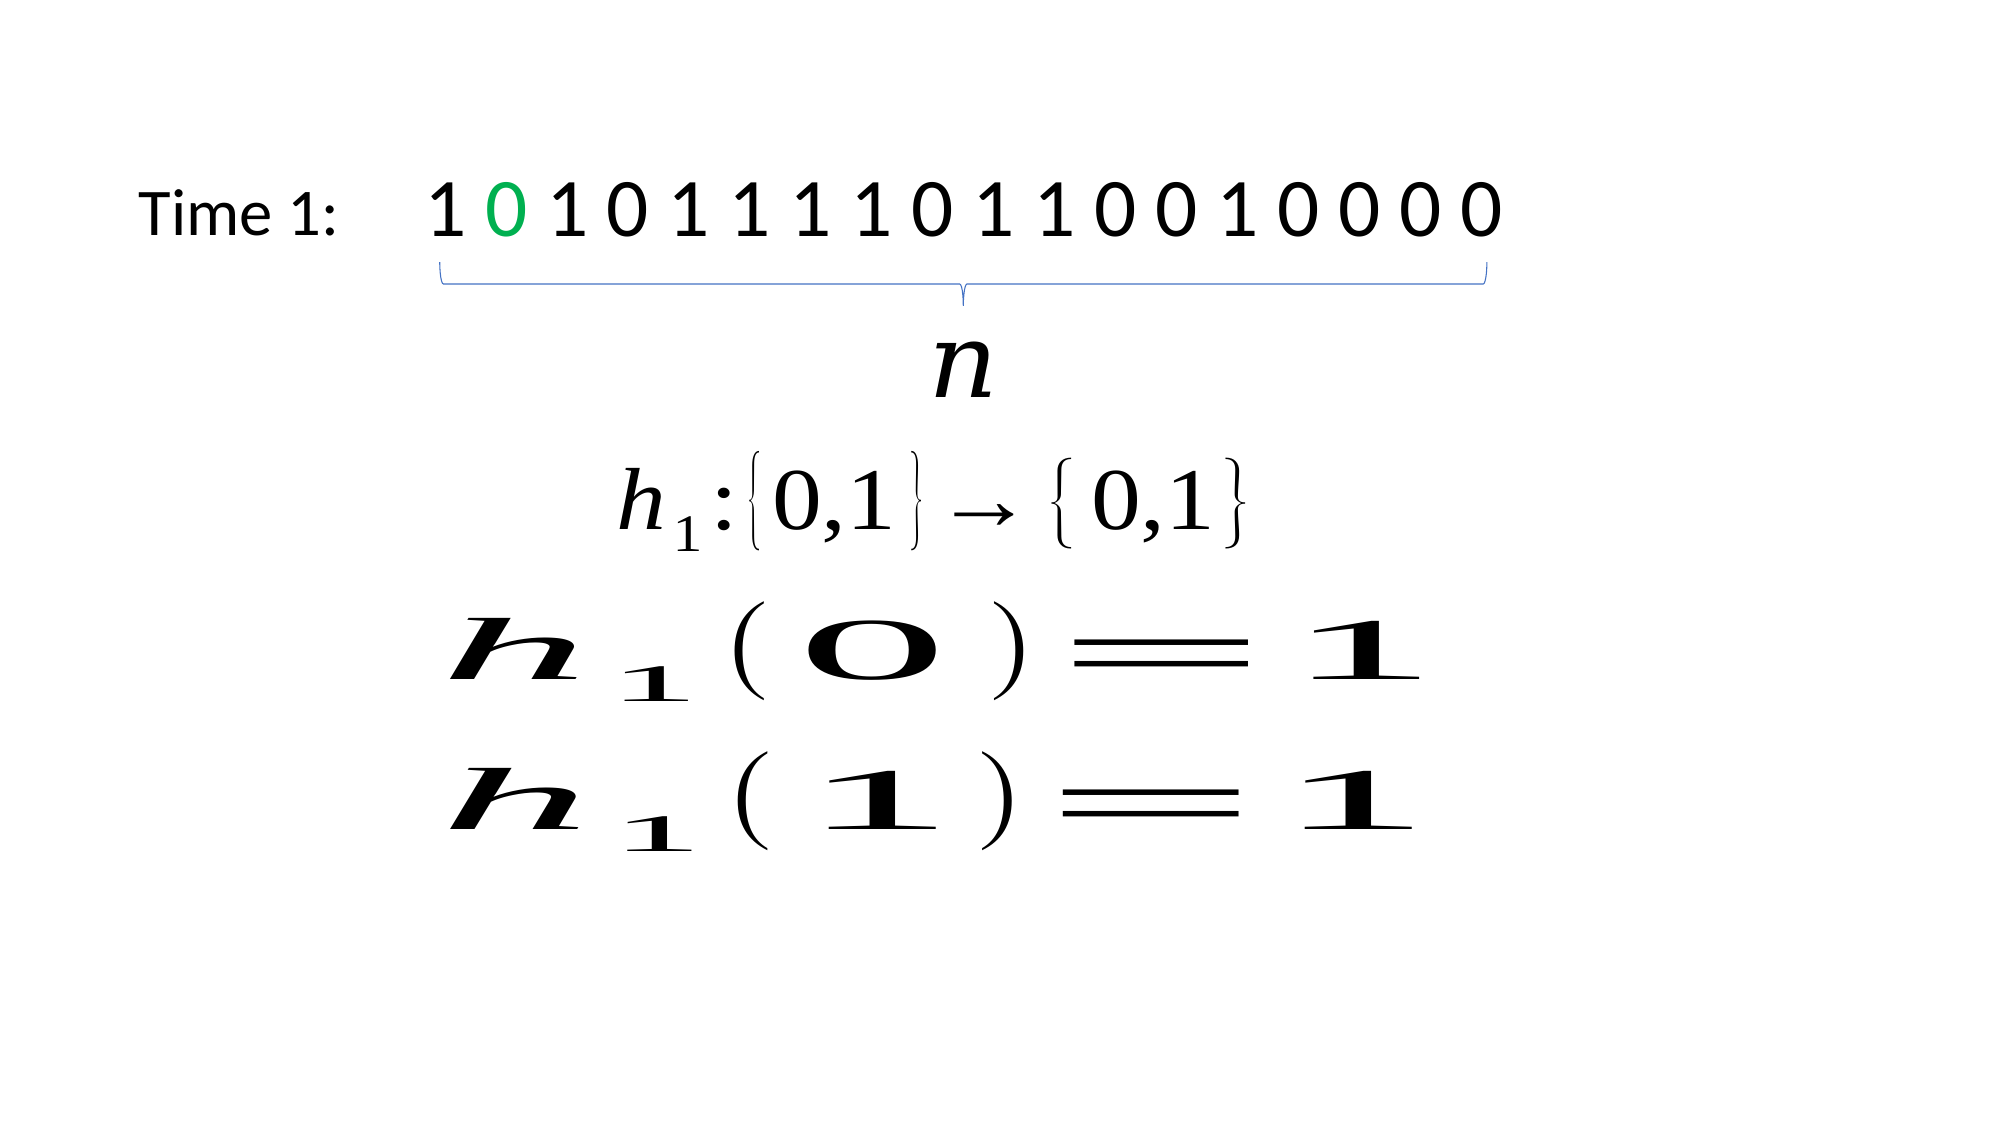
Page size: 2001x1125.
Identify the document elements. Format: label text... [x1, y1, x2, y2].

text_box 1 0 1 0 1 1 1 1 0 1 1 0 0 1 0 0 0 0 [409, 145, 1519, 261]
text_box [439, 262, 1488, 306]
text_box Time 1: [123, 161, 370, 256]
